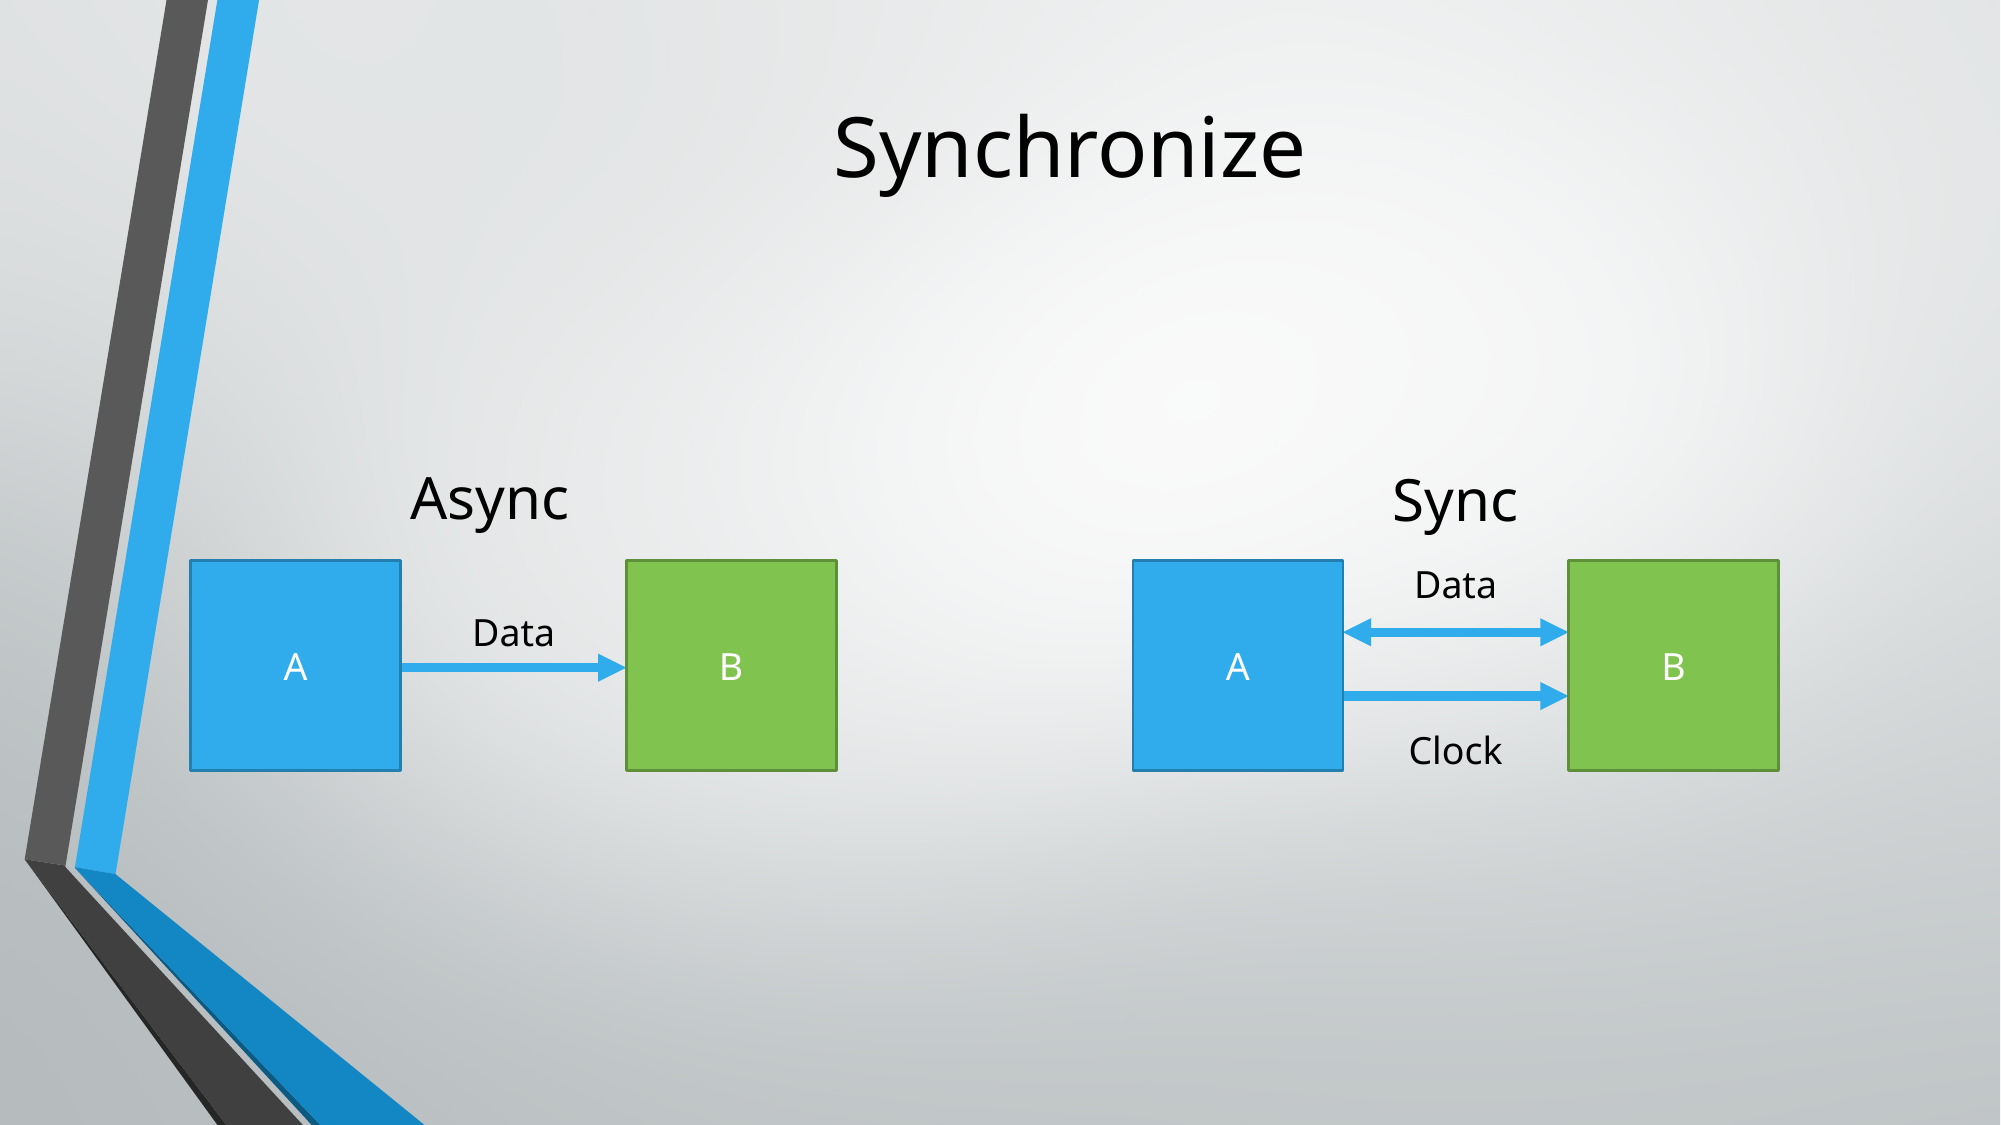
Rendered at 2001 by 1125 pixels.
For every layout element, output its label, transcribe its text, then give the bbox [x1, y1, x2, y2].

text_box Async [395, 453, 585, 539]
text_box A [1132, 559, 1344, 772]
text_box Data [457, 601, 570, 662]
text_box A [189, 559, 402, 772]
text_box Sync [1378, 455, 1534, 541]
text_box Data [1399, 553, 1512, 613]
text_box Clock [1393, 719, 1518, 780]
title Synchronize [248, 0, 1893, 289]
text_box B [1567, 559, 1780, 772]
text_box B [625, 559, 838, 772]
